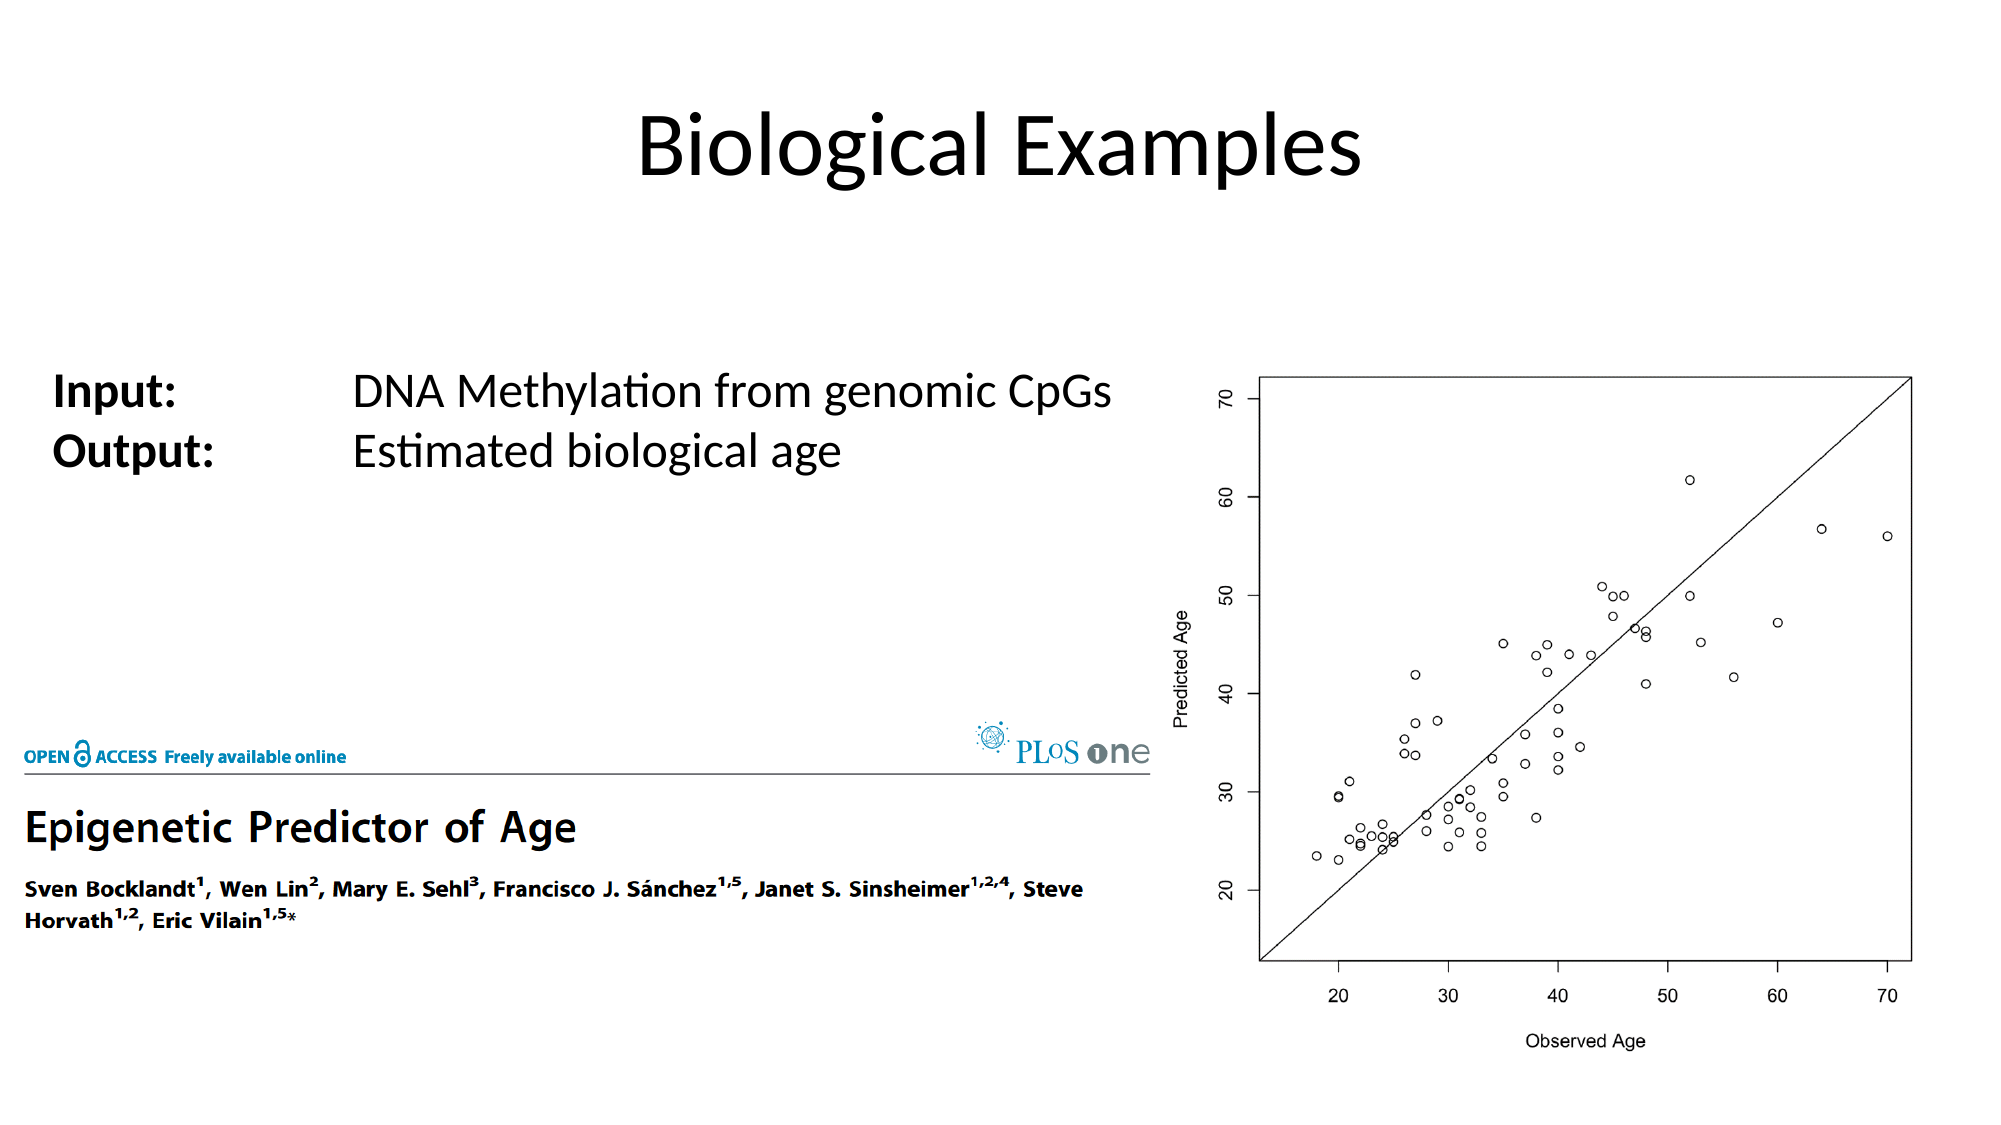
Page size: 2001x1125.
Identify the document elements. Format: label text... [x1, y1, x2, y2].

text_box Input: DNA Methylation from genomic CpGs Output: Estimated biological age [37, 349, 1128, 485]
title Biological Examples [99, 45, 1900, 233]
picture [0, 713, 1166, 939]
picture [1168, 370, 1917, 1056]
